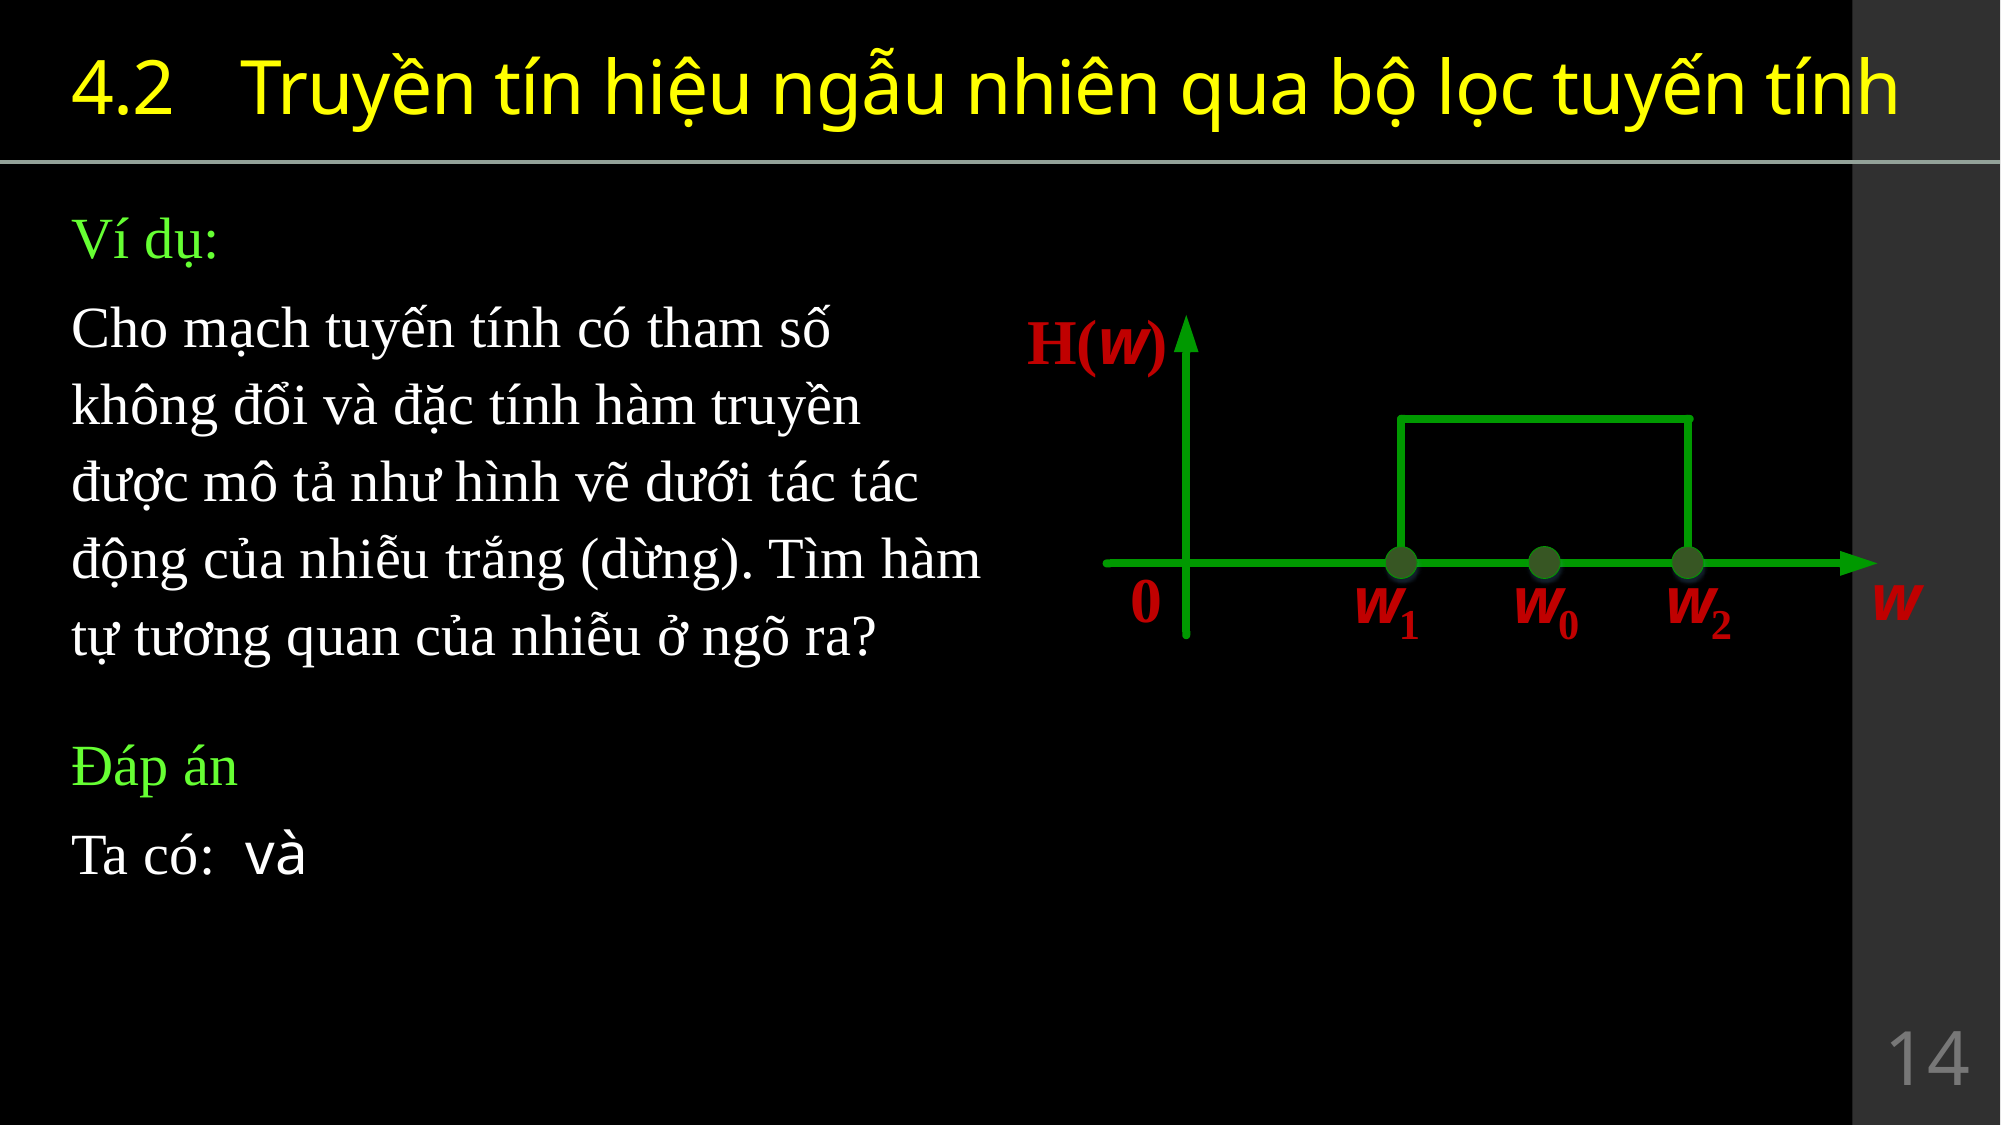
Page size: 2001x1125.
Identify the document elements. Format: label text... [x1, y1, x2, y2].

picture [993, 272, 1953, 690]
list Ví dụ: Cho mạch tuyến tính có tham số không đổi và đặc tính hàm truyền được mô tả như hình vẽ dưới tác tác động của nhiễu trắng (dừng). Tìm hàm tự tương quan của nhiễu ở ngõ ra? [56, 185, 1007, 1071]
title 4.2 Truyền tín hiệu ngẫu nhiên qua bộ lọc tuyến tính [56, 0, 1931, 139]
slide_number 14 [1852, 1012, 2000, 1110]
